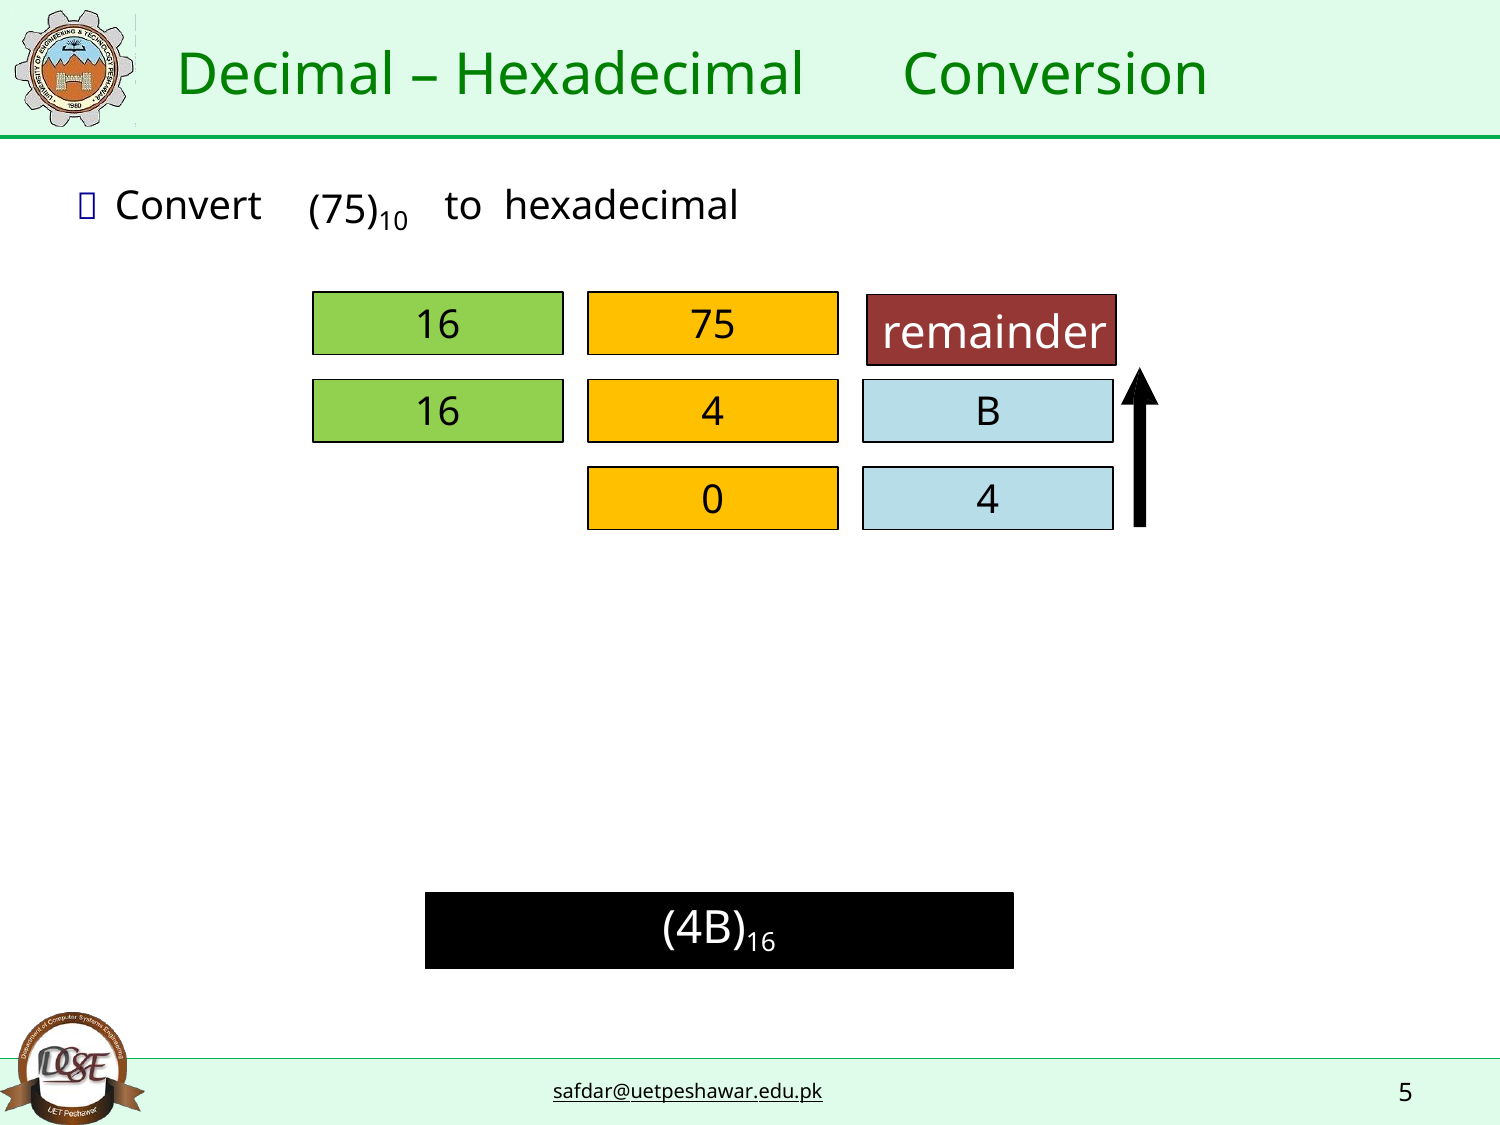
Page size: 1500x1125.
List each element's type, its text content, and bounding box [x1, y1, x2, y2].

text_box [145, 1059, 1500, 1125]
text_box 75 [587, 292, 838, 355]
text_box 16 [312, 292, 563, 355]
text_box Decimal – Hexadecimal [174, 44, 895, 116]
text_box 4 [587, 379, 838, 443]
text_box hexadecimal [501, 184, 775, 235]
text_box (4B)16 [425, 893, 1013, 969]
text_box 4 [862, 467, 1113, 530]
text_box [1121, 367, 1159, 528]
text_box (75)10 [306, 184, 441, 243]
text_box B [862, 379, 1113, 443]
text_box 5 [1396, 1077, 1423, 1111]
text_box to [442, 184, 499, 235]
text_box  Convert [74, 184, 304, 235]
text_box [0, 0, 1500, 136]
text_box [0, 1011, 145, 1125]
text_box Conversion [899, 44, 1247, 116]
text_box 0 [587, 467, 838, 530]
text_box safdar@uetpeshawar.edu.pk [550, 1079, 860, 1107]
text_box [11, 10, 136, 127]
text_box 16 [312, 379, 563, 443]
text_box remainder [866, 294, 1117, 365]
